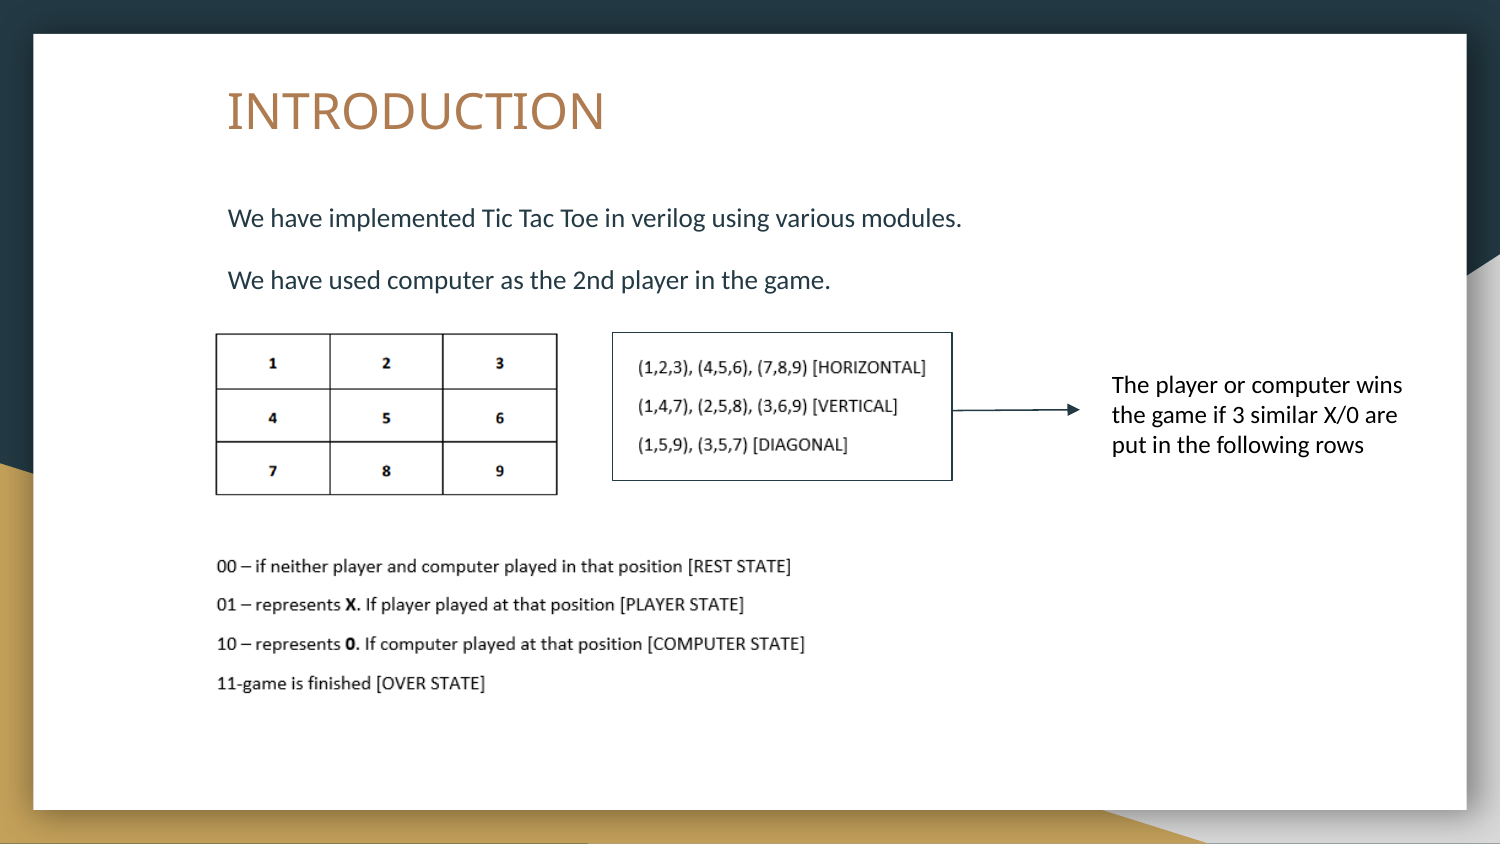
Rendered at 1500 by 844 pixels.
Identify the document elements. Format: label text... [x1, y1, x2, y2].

picture [632, 348, 936, 464]
picture [212, 549, 812, 704]
list We have implemented Tic Tac Toe in verilog using various modules. We have used computer as the 2nd player in the game. [212, 180, 1052, 324]
text_box The player or computer wins the game if 3 similar X/0 are put in the following rows [1096, 353, 1437, 474]
text_box [612, 332, 953, 481]
title INTRODUCTION [212, 64, 767, 155]
picture [212, 323, 566, 506]
